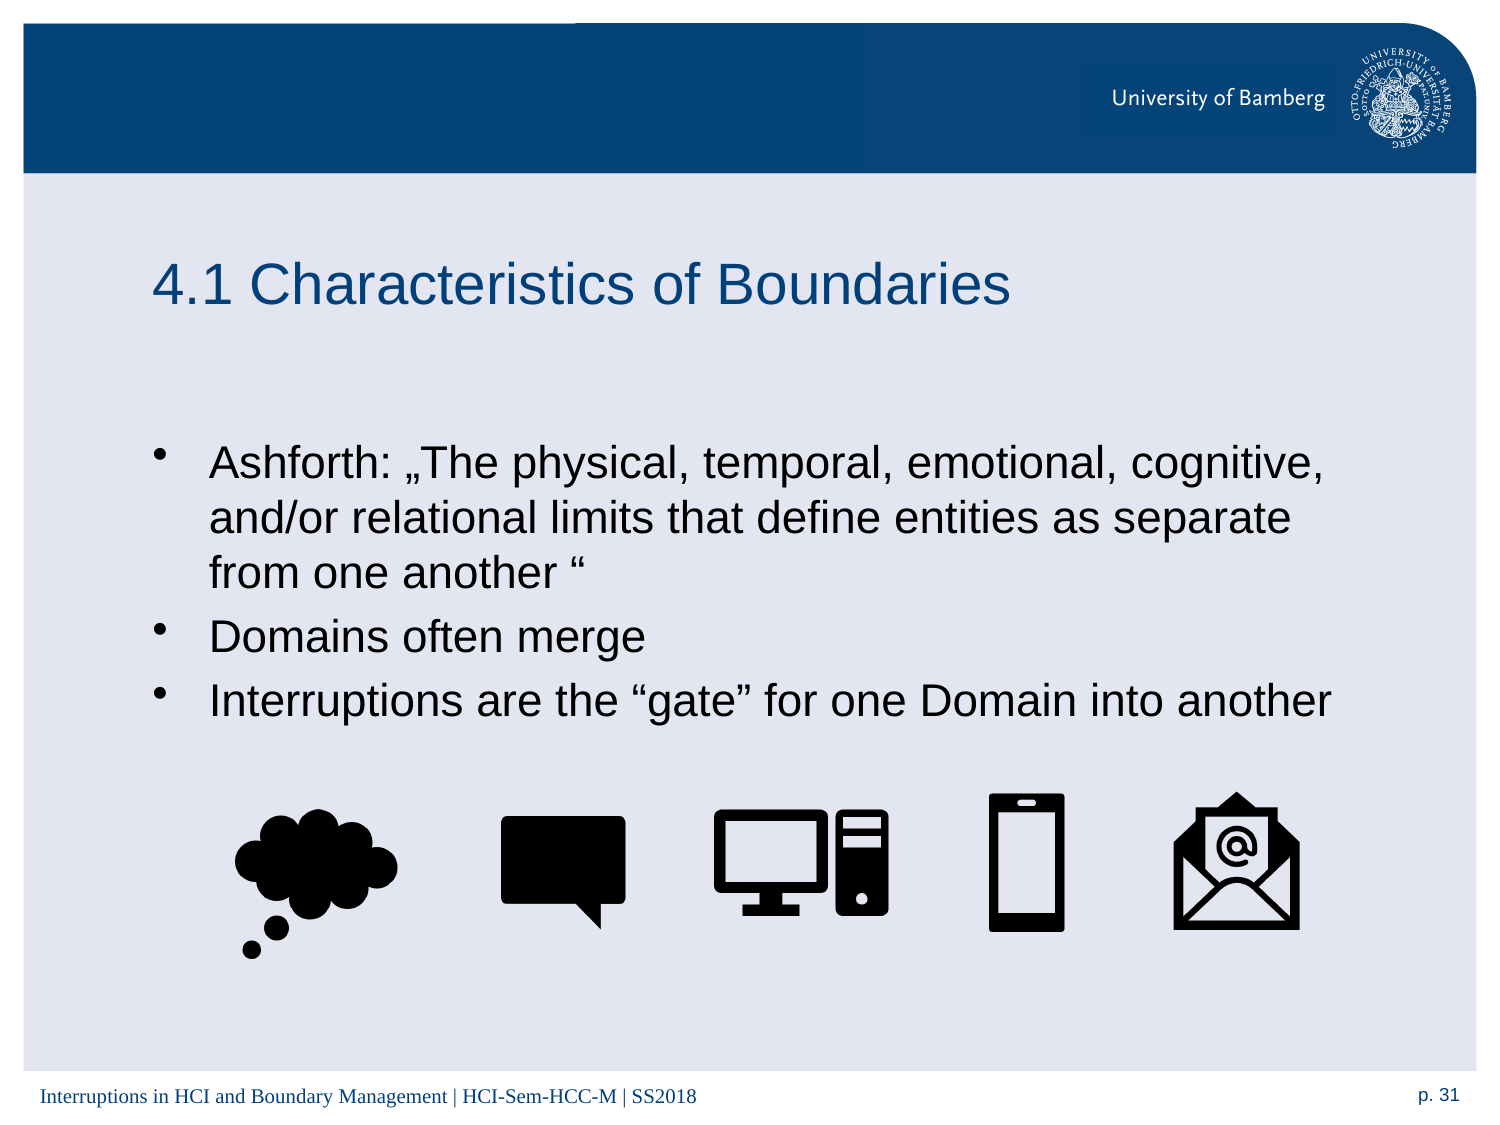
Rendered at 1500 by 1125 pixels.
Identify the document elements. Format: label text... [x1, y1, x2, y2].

list Ashforth: „The physical, temporal, emotional, cognitive, and/or relational limits that define entities as separate from one another “ Domains often merge Interruptions are the “gate” for one Domain into another [137, 425, 1363, 1008]
picture [0, 0, 1500, 1125]
title 4.1 Characteristics of Boundaries [137, 187, 1363, 375]
